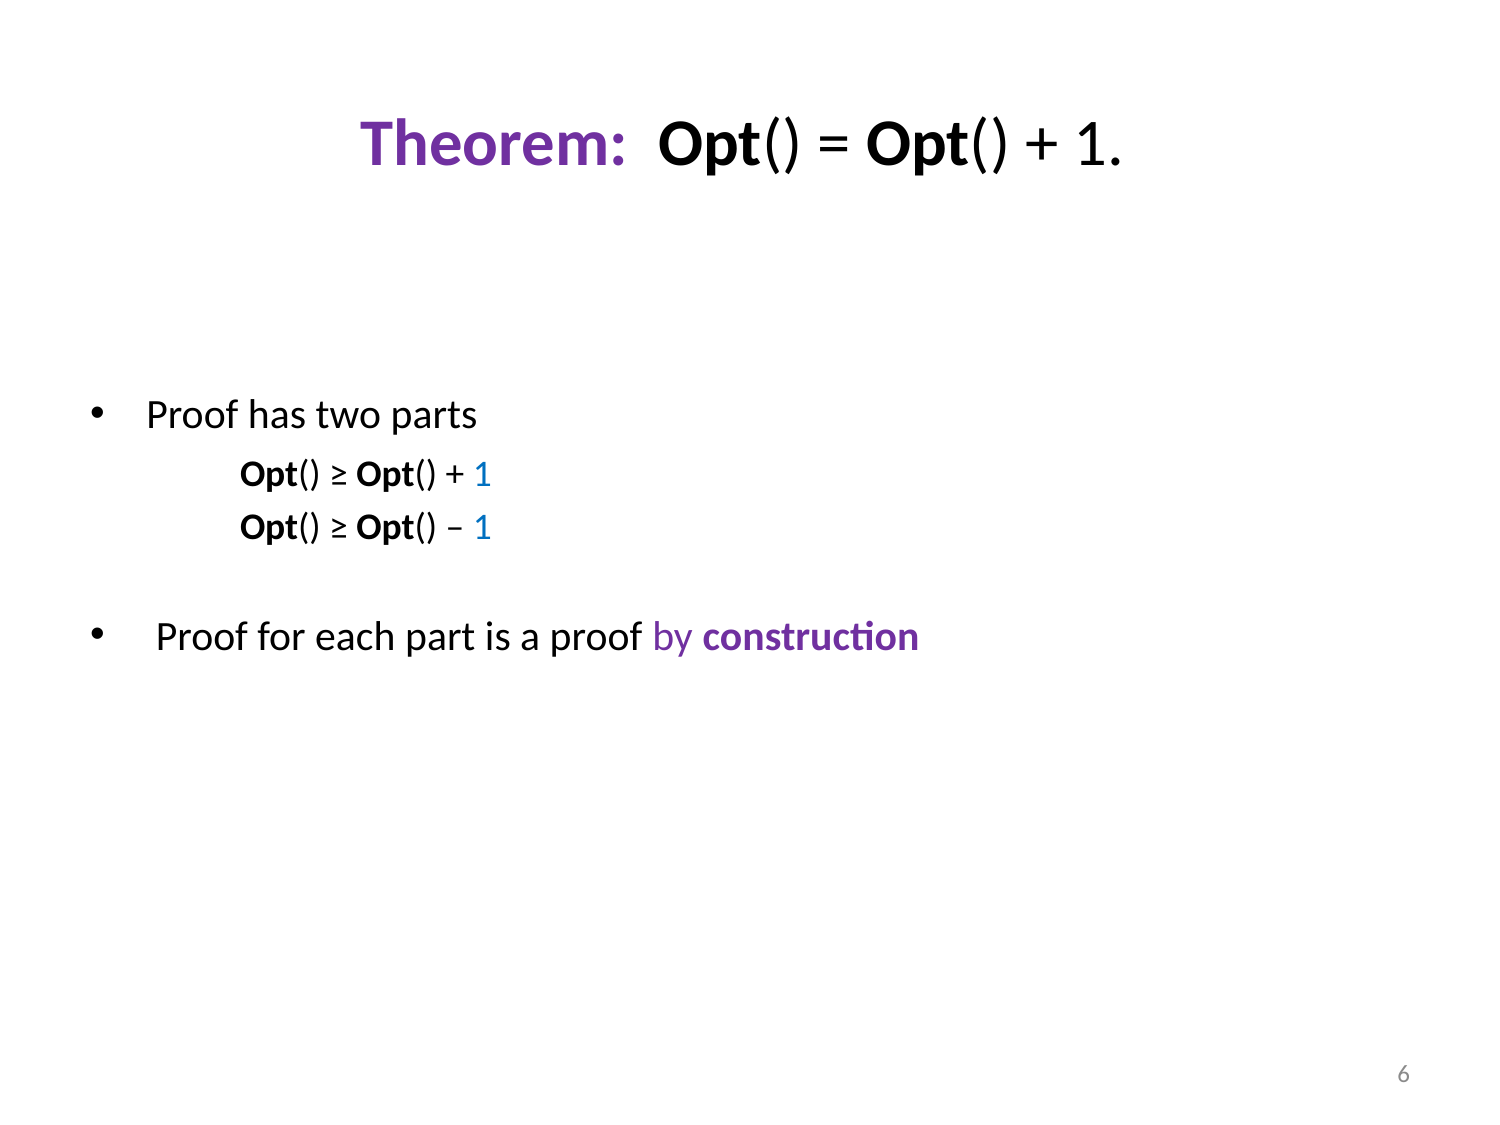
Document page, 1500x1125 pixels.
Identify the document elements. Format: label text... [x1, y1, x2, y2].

slide_number 6 [1074, 1042, 1425, 1103]
